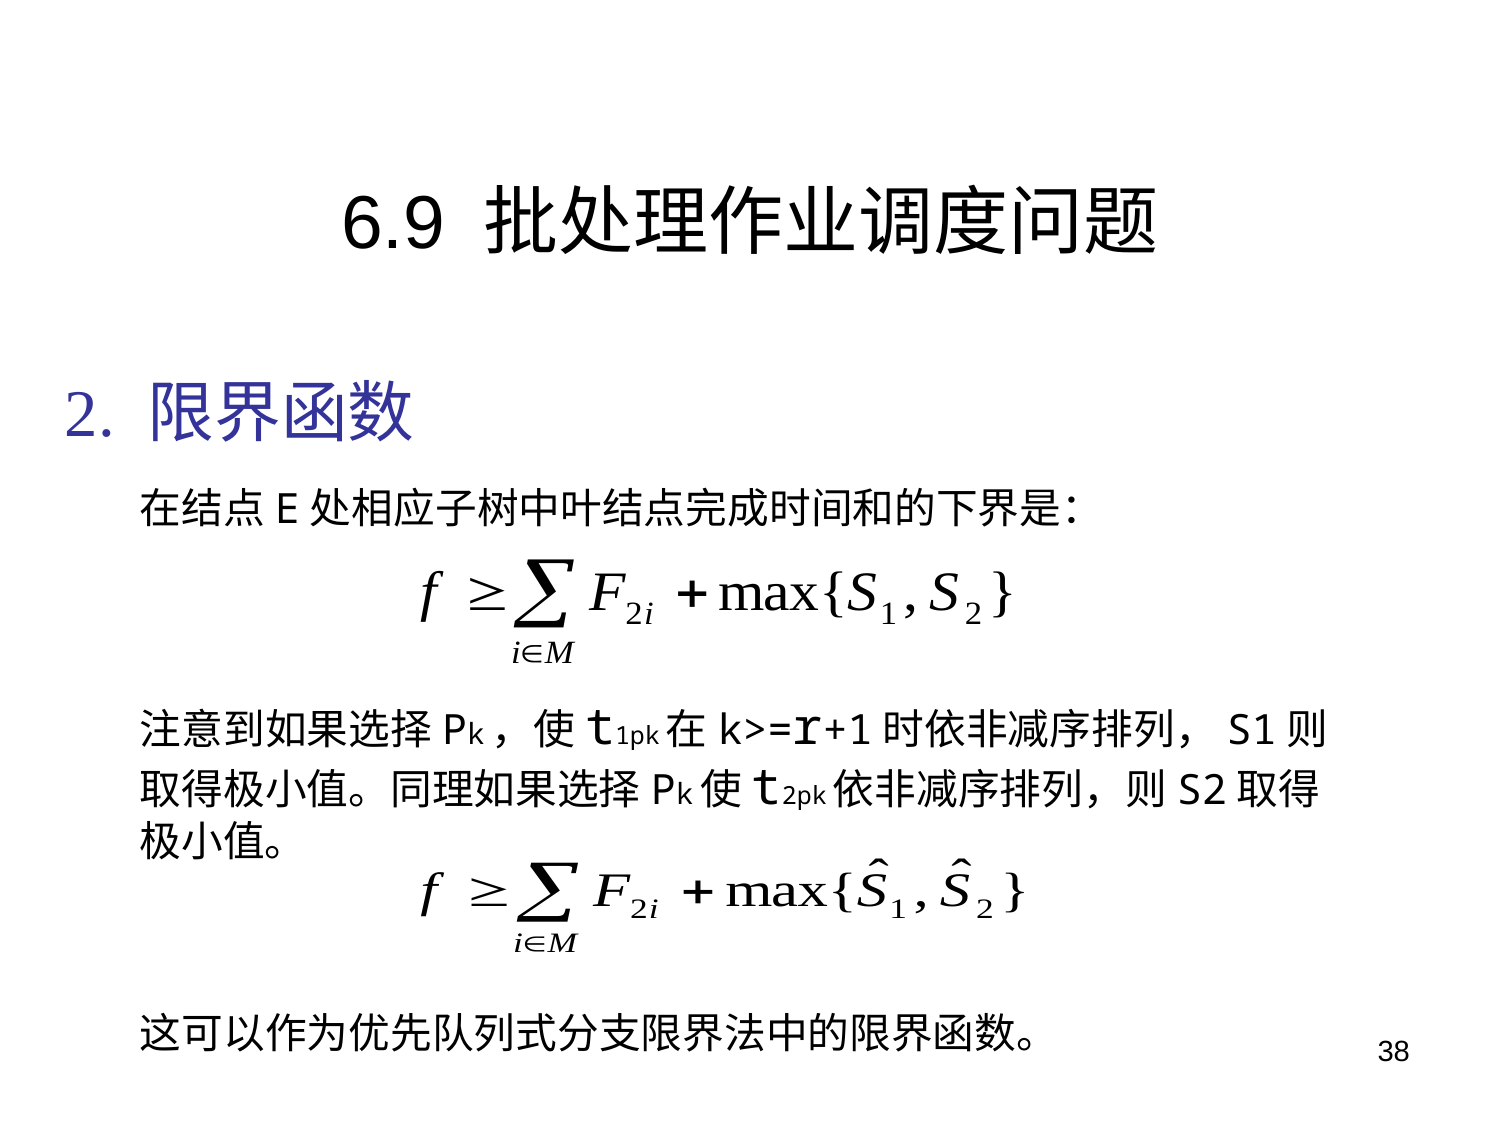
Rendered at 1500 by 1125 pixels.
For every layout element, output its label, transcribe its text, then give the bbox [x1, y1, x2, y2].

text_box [399, 549, 1026, 676]
text_box 注意到如果选择Pk，使t1pk在k>=r+1时依非减序排列，S1则取得极小值。同理如果选择Pk使t2pk依非减序排列，则S2取得极小值。 [125, 687, 1350, 873]
title 6.9 批处理作业调度问题 [112, 125, 1388, 313]
text_box 这可以作为优先队列式分支限界法中的限界函数。 [124, 999, 1263, 1065]
text_box 在结点E处相应子树中叶结点完成时间和的下界是： [124, 474, 1263, 540]
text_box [399, 849, 1038, 963]
text_box 2. 限界函数 [49, 362, 1313, 458]
slide_number 38 [1074, 1024, 1425, 1103]
